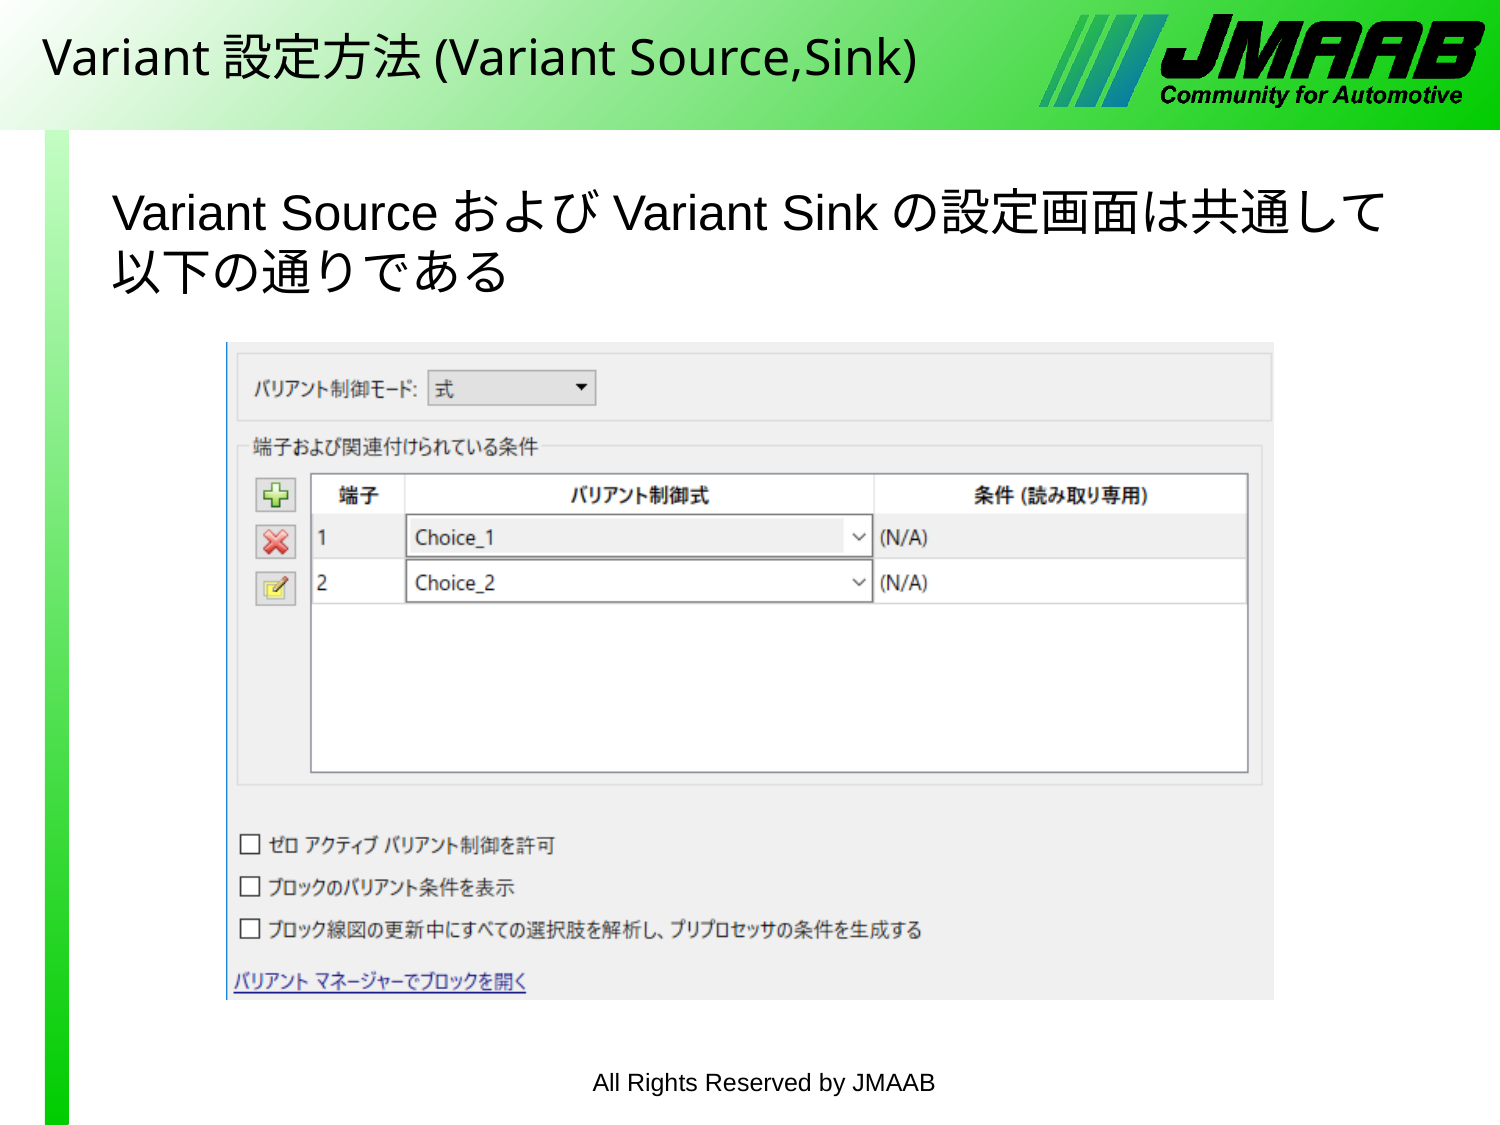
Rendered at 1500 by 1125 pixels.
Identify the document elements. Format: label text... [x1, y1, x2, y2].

title Variant設定方法(Variant Source,Sink) [27, 21, 1057, 91]
list Variant SourceおよびVariant Sinkの設定画面は共通して以下の通りである [96, 172, 1447, 1047]
picture [226, 341, 1274, 1001]
picture [1036, 11, 1486, 109]
